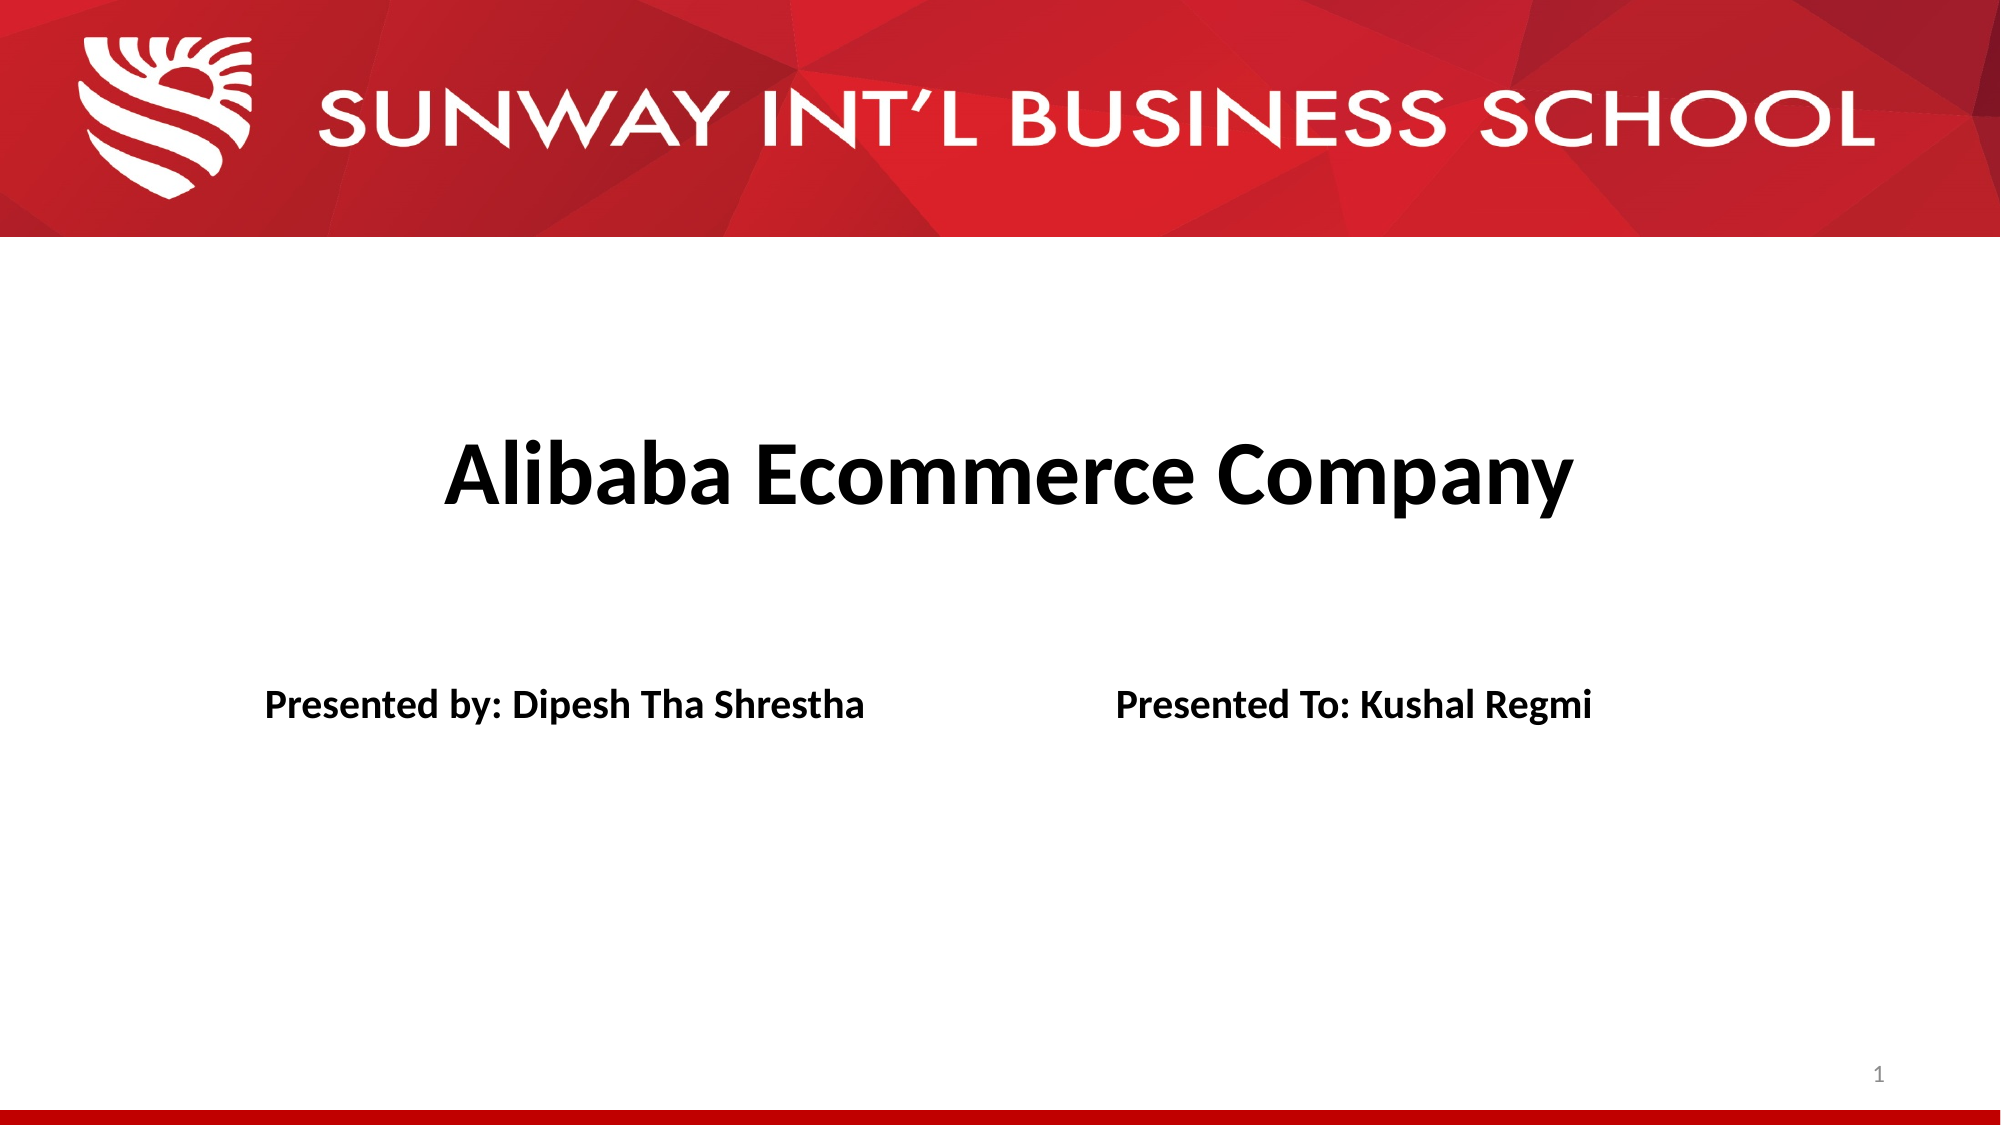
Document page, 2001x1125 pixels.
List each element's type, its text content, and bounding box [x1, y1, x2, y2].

picture [0, 0, 2000, 237]
text_box Presented To: Kushal Regmi [1100, 669, 1862, 971]
title Alibaba Ecommerce Company [373, 373, 1649, 563]
slide_number 1 [1433, 1042, 1900, 1103]
subtitle Presented by: Dipesh Tha Shrestha [249, 669, 1011, 971]
